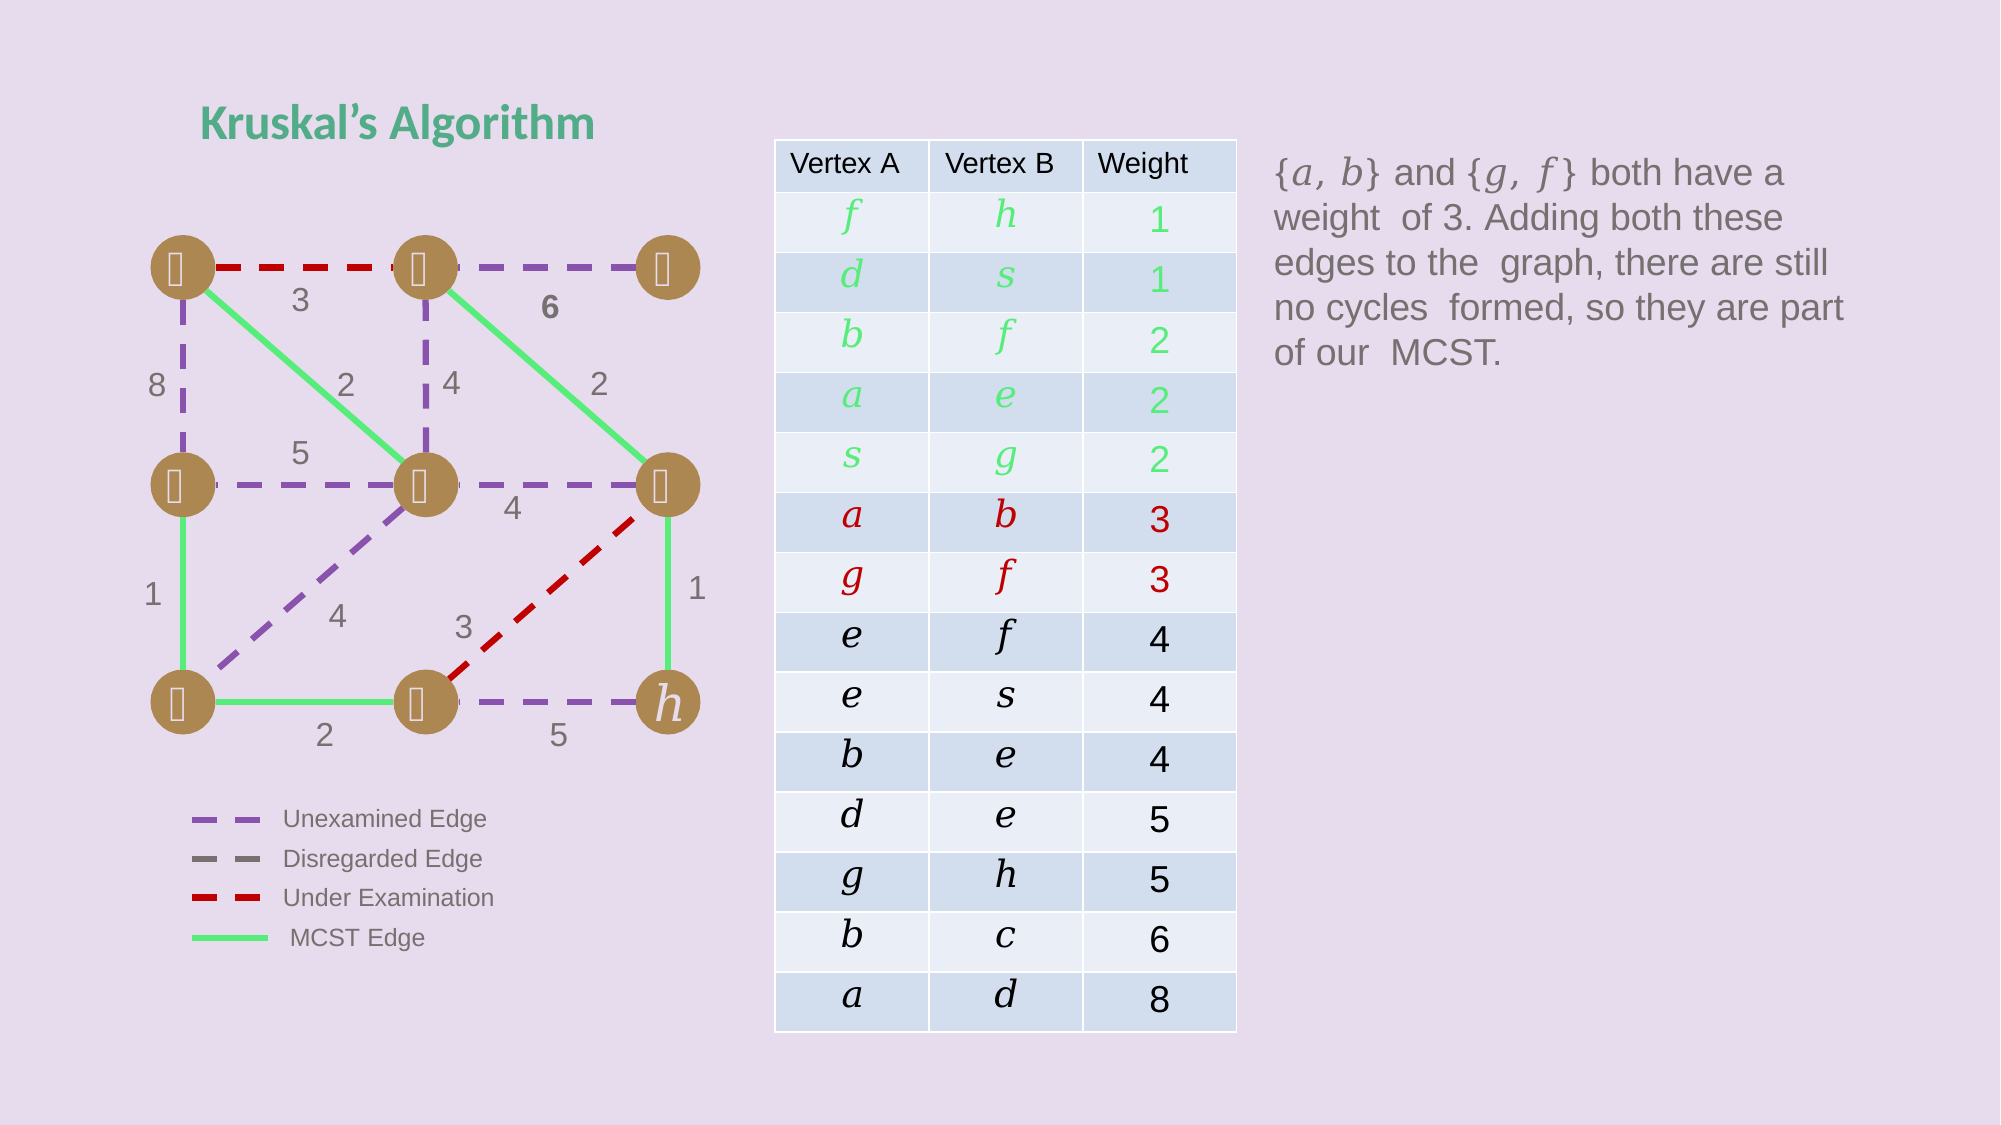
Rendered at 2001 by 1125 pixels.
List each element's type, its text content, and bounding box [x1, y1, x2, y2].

table_cell 𝑒 [930, 733, 1082, 791]
table_cell 𝑑 [776, 793, 928, 851]
table_cell 𝑒 [776, 613, 928, 671]
table_cell 𝑒 [930, 793, 1082, 851]
table_header Vertex A [776, 141, 928, 192]
text_box {𝑎, 𝑏} and {𝑔, 𝑓} both have a weight of 3. Adding both these edges to the graph, there are still no cycles formed, so they are part of our MCST. [1271, 146, 1879, 374]
table_cell 𝑔 [776, 553, 928, 612]
text_box 𝑓 [650, 451, 682, 574]
table_cell 5 [1084, 793, 1236, 851]
text_box 2 [313, 711, 337, 754]
title Kruskal’s Algorithm [457, 268, 604, 278]
text_box [393, 457, 409, 513]
text_box [393, 676, 406, 728]
table_cell 𝑎 [776, 373, 928, 432]
table_cell 3 [1084, 553, 1236, 612]
text_box [150, 240, 165, 295]
text_box [198, 455, 216, 514]
text_box [439, 455, 459, 515]
text_box [442, 673, 459, 731]
text_box [680, 237, 701, 298]
text_box [198, 238, 216, 297]
table_cell 𝑠 [930, 673, 1082, 731]
text_box [150, 458, 164, 511]
table_cell 𝑏 [930, 493, 1082, 552]
text_box 6 [538, 283, 562, 326]
table_cell 𝑠 [930, 253, 1082, 312]
text_box 𝑎 [165, 234, 198, 357]
text_box [682, 455, 701, 515]
text_box 𝑒 [409, 451, 439, 574]
table_cell 3 [1084, 493, 1236, 552]
table_cell 𝑓 [930, 613, 1082, 671]
table_cell 𝑓 [776, 193, 928, 252]
text_box [635, 457, 650, 512]
table_cell 𝑎 [776, 493, 928, 552]
table_cell 𝑔 [776, 853, 928, 911]
text_box 8 [145, 360, 169, 403]
text_box 𝑔 [406, 668, 442, 791]
table_cell 4 [1084, 673, 1236, 731]
table_cell 𝑑 [776, 253, 928, 312]
table_cell ℎ [930, 853, 1082, 911]
table_cell 𝑑 [930, 973, 1082, 1031]
text_box [635, 675, 650, 729]
table_cell 𝑏 [776, 913, 928, 971]
text_box 3 [289, 275, 312, 318]
table_cell 𝑏 [776, 313, 928, 372]
table_cell 6 [1084, 913, 1236, 971]
table_cell 5 [1084, 853, 1236, 911]
table_cell 𝑠 [776, 433, 928, 492]
table_cell 1 [1084, 253, 1236, 312]
table_cell 𝑔 [930, 433, 1082, 492]
table_cell 𝑐 [930, 913, 1082, 971]
text_box 4 [326, 592, 350, 634]
text_box 1 [141, 570, 165, 613]
table_cell 𝑒 [930, 373, 1082, 432]
table_cell 𝑓 [930, 553, 1082, 612]
text_box 𝑑 [164, 451, 198, 574]
table_cell 2 [1084, 433, 1236, 492]
table_cell 𝑓 [930, 313, 1082, 372]
text_box 2 [334, 360, 358, 403]
table_cell 2 [1084, 373, 1236, 432]
text_box 𝑏 [408, 234, 440, 357]
table_cell 𝑒 [776, 673, 928, 731]
text_box 3 [452, 602, 476, 645]
title Kruskal’s Algorithm [198, 87, 604, 267]
table_header Weight [1084, 141, 1236, 192]
table_cell 8 [1084, 973, 1236, 1031]
table_cell 𝑏 [776, 733, 928, 791]
text_box 4 [440, 358, 463, 401]
table_cell 4 [1084, 733, 1236, 791]
text_box [195, 671, 216, 733]
text_box Unexamined Edge Disregarded Edge Under Examination MCST Edge [280, 791, 498, 952]
text_box 1 [686, 564, 709, 607]
text_box 𝑠 [167, 668, 195, 791]
table_cell 1 [1084, 193, 1236, 252]
text_box 2 [587, 359, 611, 402]
text_box 4 [501, 484, 525, 527]
table_header Vertex B [930, 141, 1082, 192]
text_box ℎ [650, 668, 683, 731]
text_box 5 [289, 429, 312, 472]
table_cell ℎ [930, 193, 1082, 252]
text_box [393, 240, 408, 295]
table_cell 𝑎 [776, 973, 928, 1031]
text_box [653, 673, 701, 735]
text_box [150, 673, 167, 731]
title Kruskal’s Algorithm [214, 268, 394, 278]
table_cell 2 [1084, 313, 1236, 372]
text_box 𝑐 [652, 234, 680, 357]
text_box 5 [547, 711, 571, 754]
text_box [440, 238, 458, 297]
table_cell 4 [1084, 613, 1236, 671]
text_box [635, 239, 652, 296]
